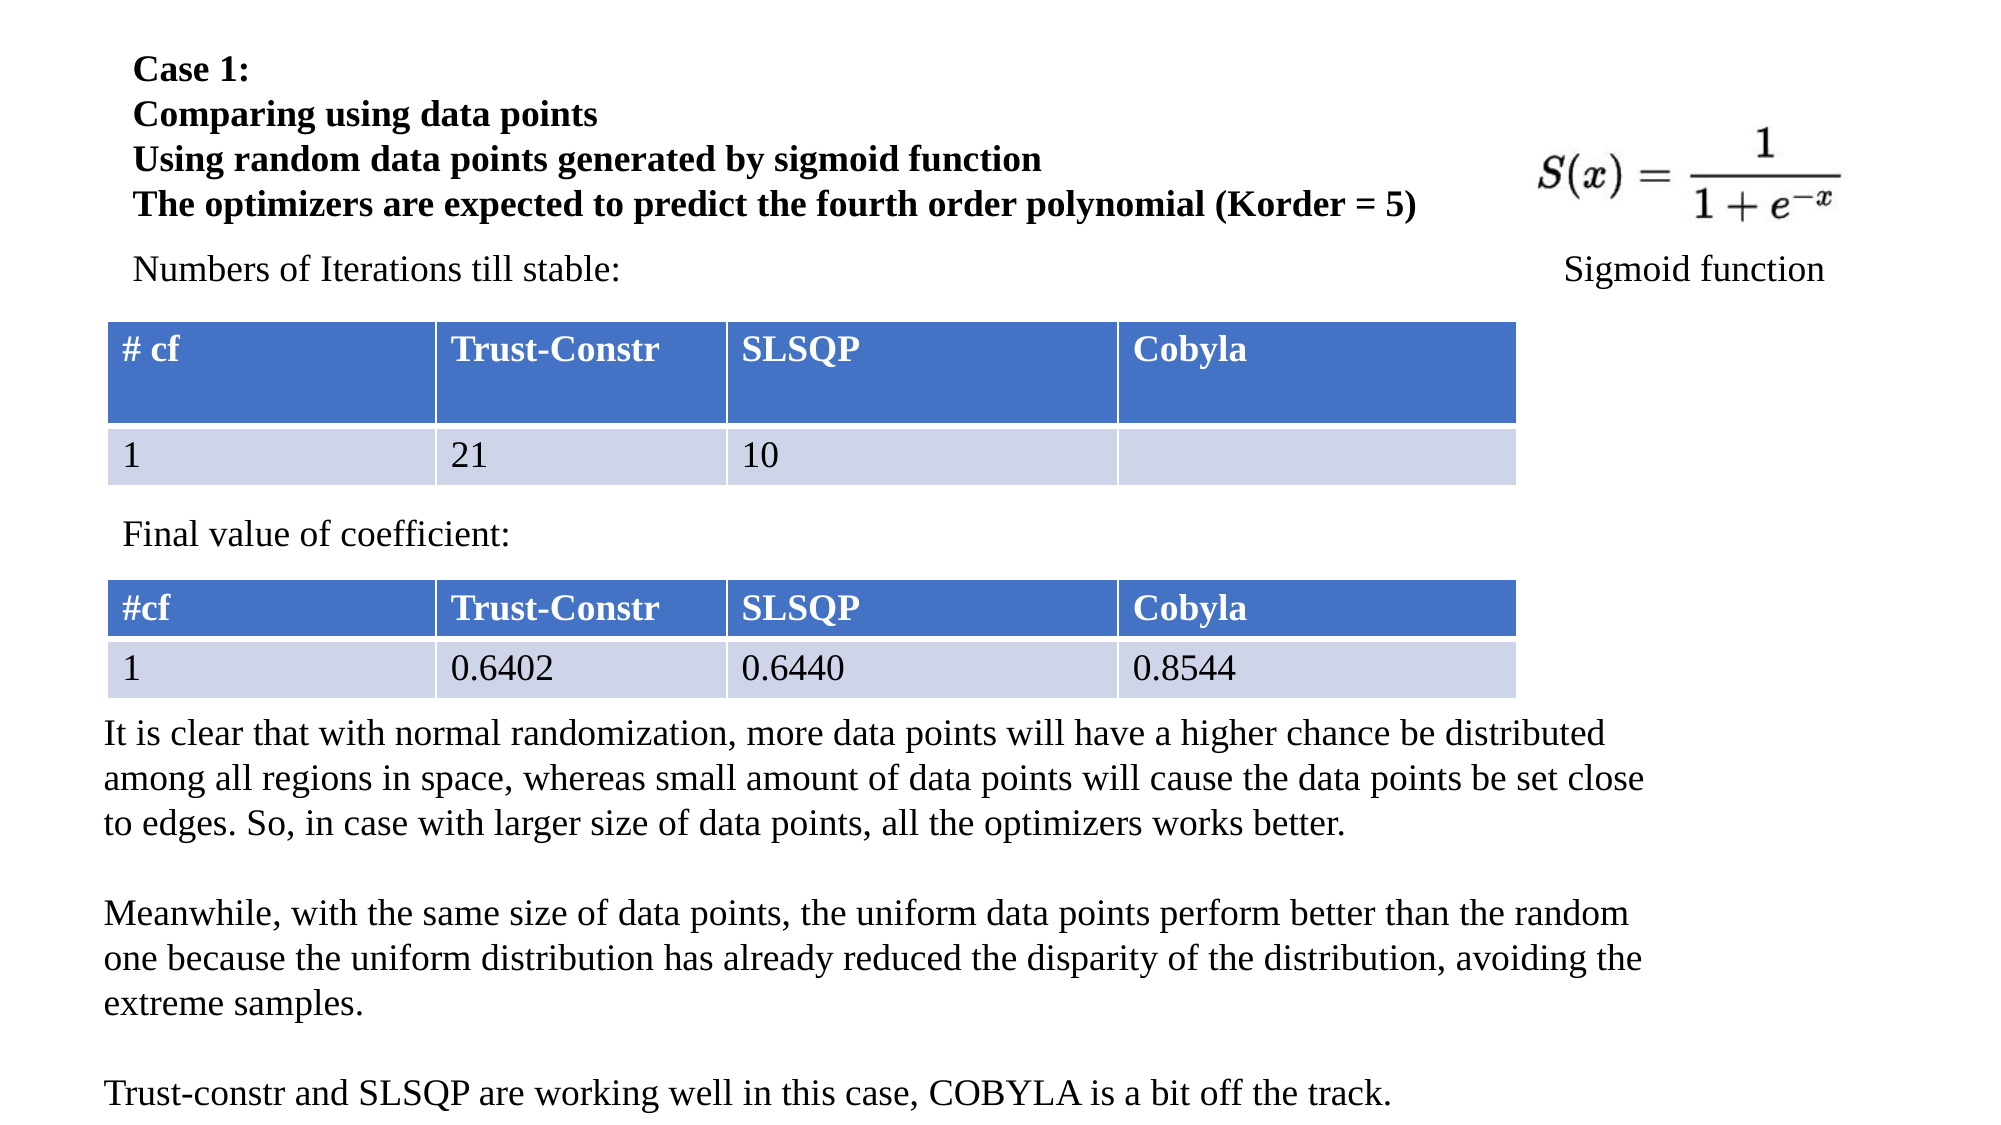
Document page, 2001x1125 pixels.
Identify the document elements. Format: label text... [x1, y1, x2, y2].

text_box Sigmoid function [1548, 237, 1848, 296]
text_box Numbers of Iterations till stable: [117, 236, 707, 296]
table_header Trust-Constr [437, 322, 726, 423]
table_cell 1 [108, 642, 435, 698]
table_cell 10 [728, 429, 1117, 485]
table_cell 21 [437, 429, 726, 485]
text_box It is clear that with normal randomization, more data points will have a higher chance be distributed among all regions in space, whereas small amount of data points will cause the data points be set close to edges. So, in case with larger size of data points, all the optimizers works better. Meanwhile, with the same size of data points, the uniform data points perform better than the random one because the uniform distribution has already reduced the disparity of the distribution, avoiding the extreme samples. Trust-constr and SLSQP are working well in this case, COBYLA is a bit off the track. [88, 700, 1691, 1121]
table_cell [1119, 429, 1516, 485]
table_cell 0.6440 [728, 642, 1117, 698]
table_header Cobyla [1119, 322, 1516, 423]
table_header SLSQP [728, 322, 1117, 423]
text_box Final value of coefficient: [107, 501, 696, 562]
table_cell 1 [108, 429, 435, 485]
table_cell 0.6402 [437, 642, 726, 698]
table_header # cf [108, 322, 435, 423]
table_header #cf [108, 580, 435, 636]
table_header Cobyla [1119, 580, 1516, 636]
table_header SLSQP [728, 580, 1117, 636]
text_box Case 1: Comparing using data points Using random data points generated by sigmoid function The optimizers are expected to predict the fourth order polynomial (Korder = 5) [117, 36, 1457, 232]
table_cell 0.8544 [1119, 642, 1516, 698]
picture [1517, 115, 1924, 237]
table_header Trust-Constr [437, 580, 726, 636]
